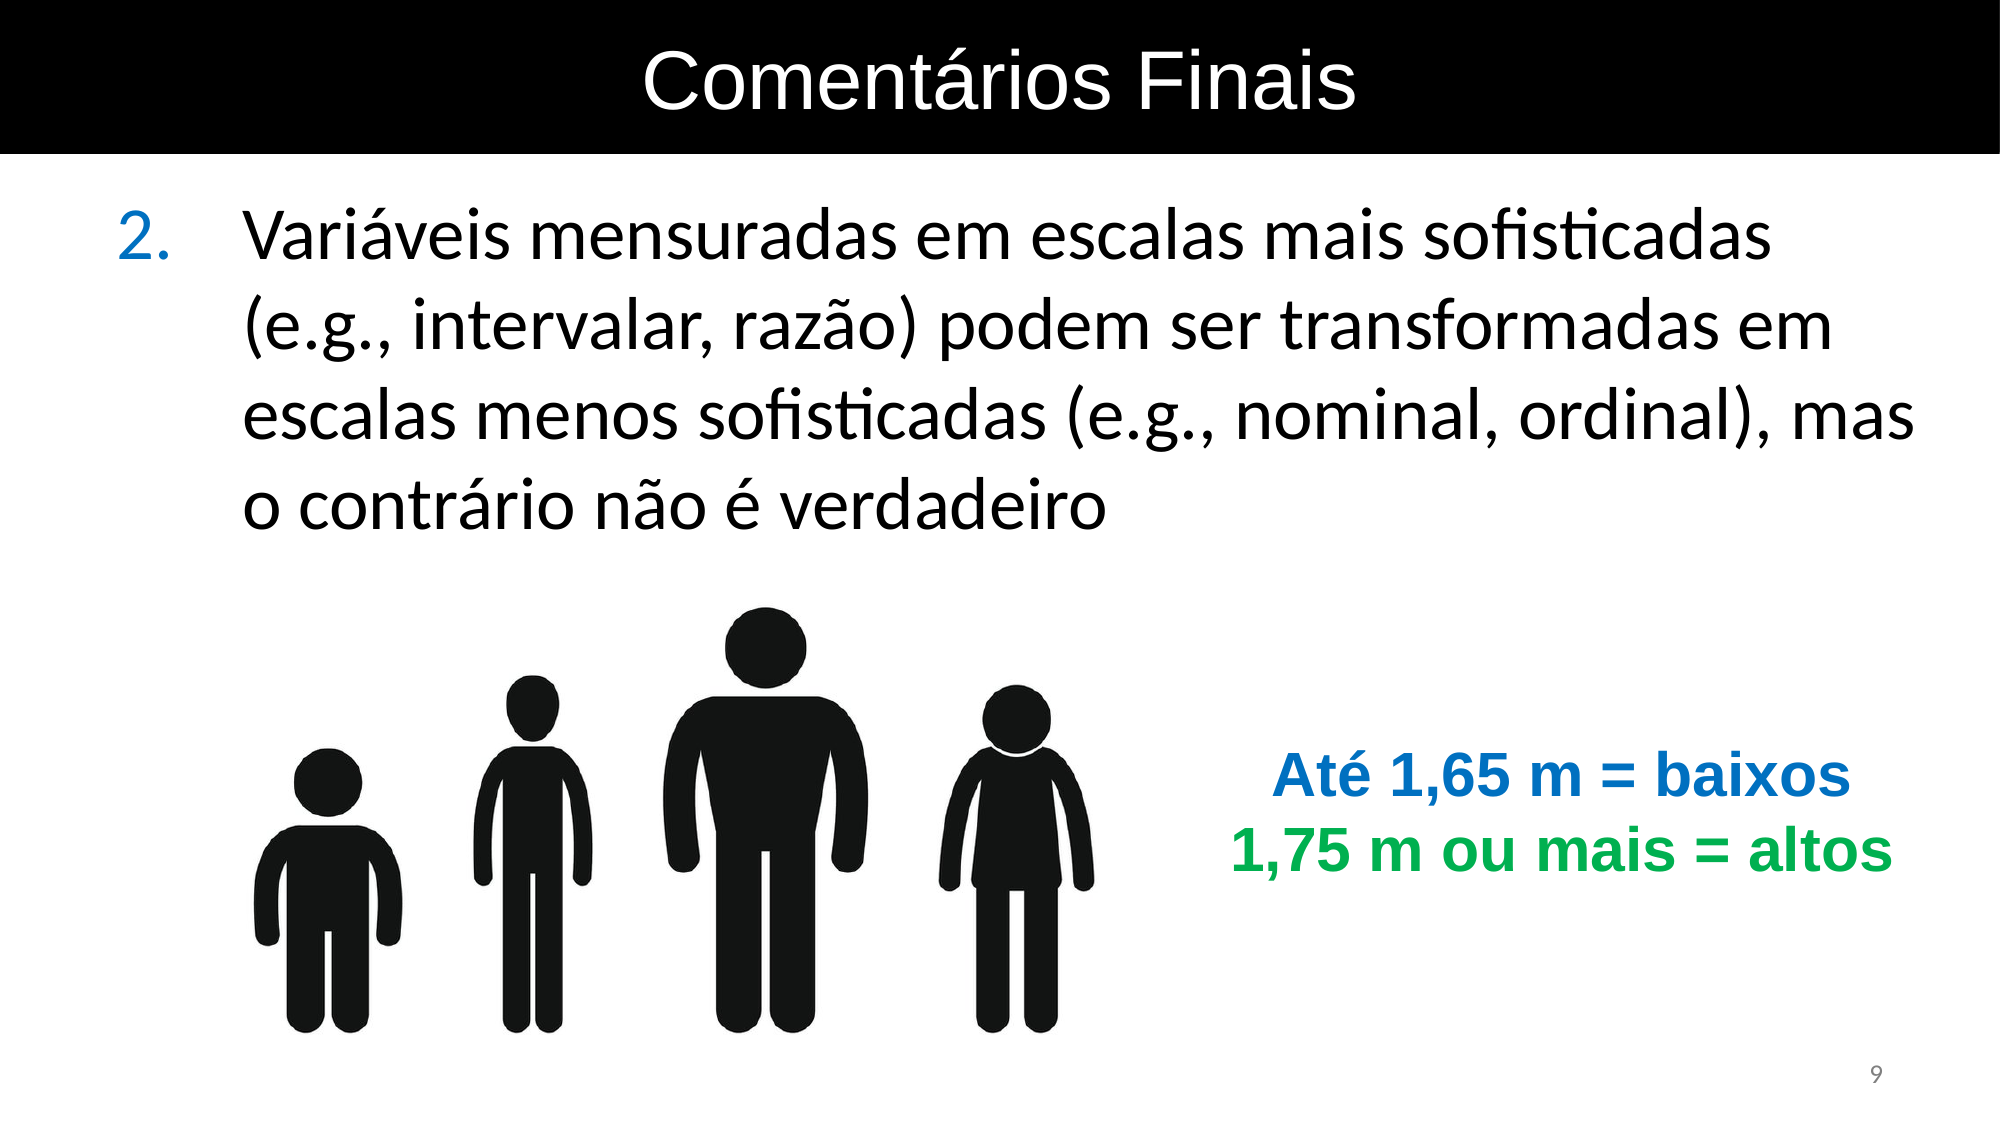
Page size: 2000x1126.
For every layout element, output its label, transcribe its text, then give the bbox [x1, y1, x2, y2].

text_box Até 1,65 m = baixos 1,75 m ou mais = altos [1210, 726, 1914, 892]
text_box Comentários Finais [0, 0, 2000, 154]
picture [237, 585, 1107, 1075]
text_box Variáveis mensuradas em escalas mais sofisticadas (e.g., intervalar, razão) podem ser transformadas em escalas menos sofisticadas (e.g., nominal, ordinal), mas o contrário não é verdadeiro [99, 175, 1938, 1102]
slide_number 9 [1433, 1042, 1900, 1103]
